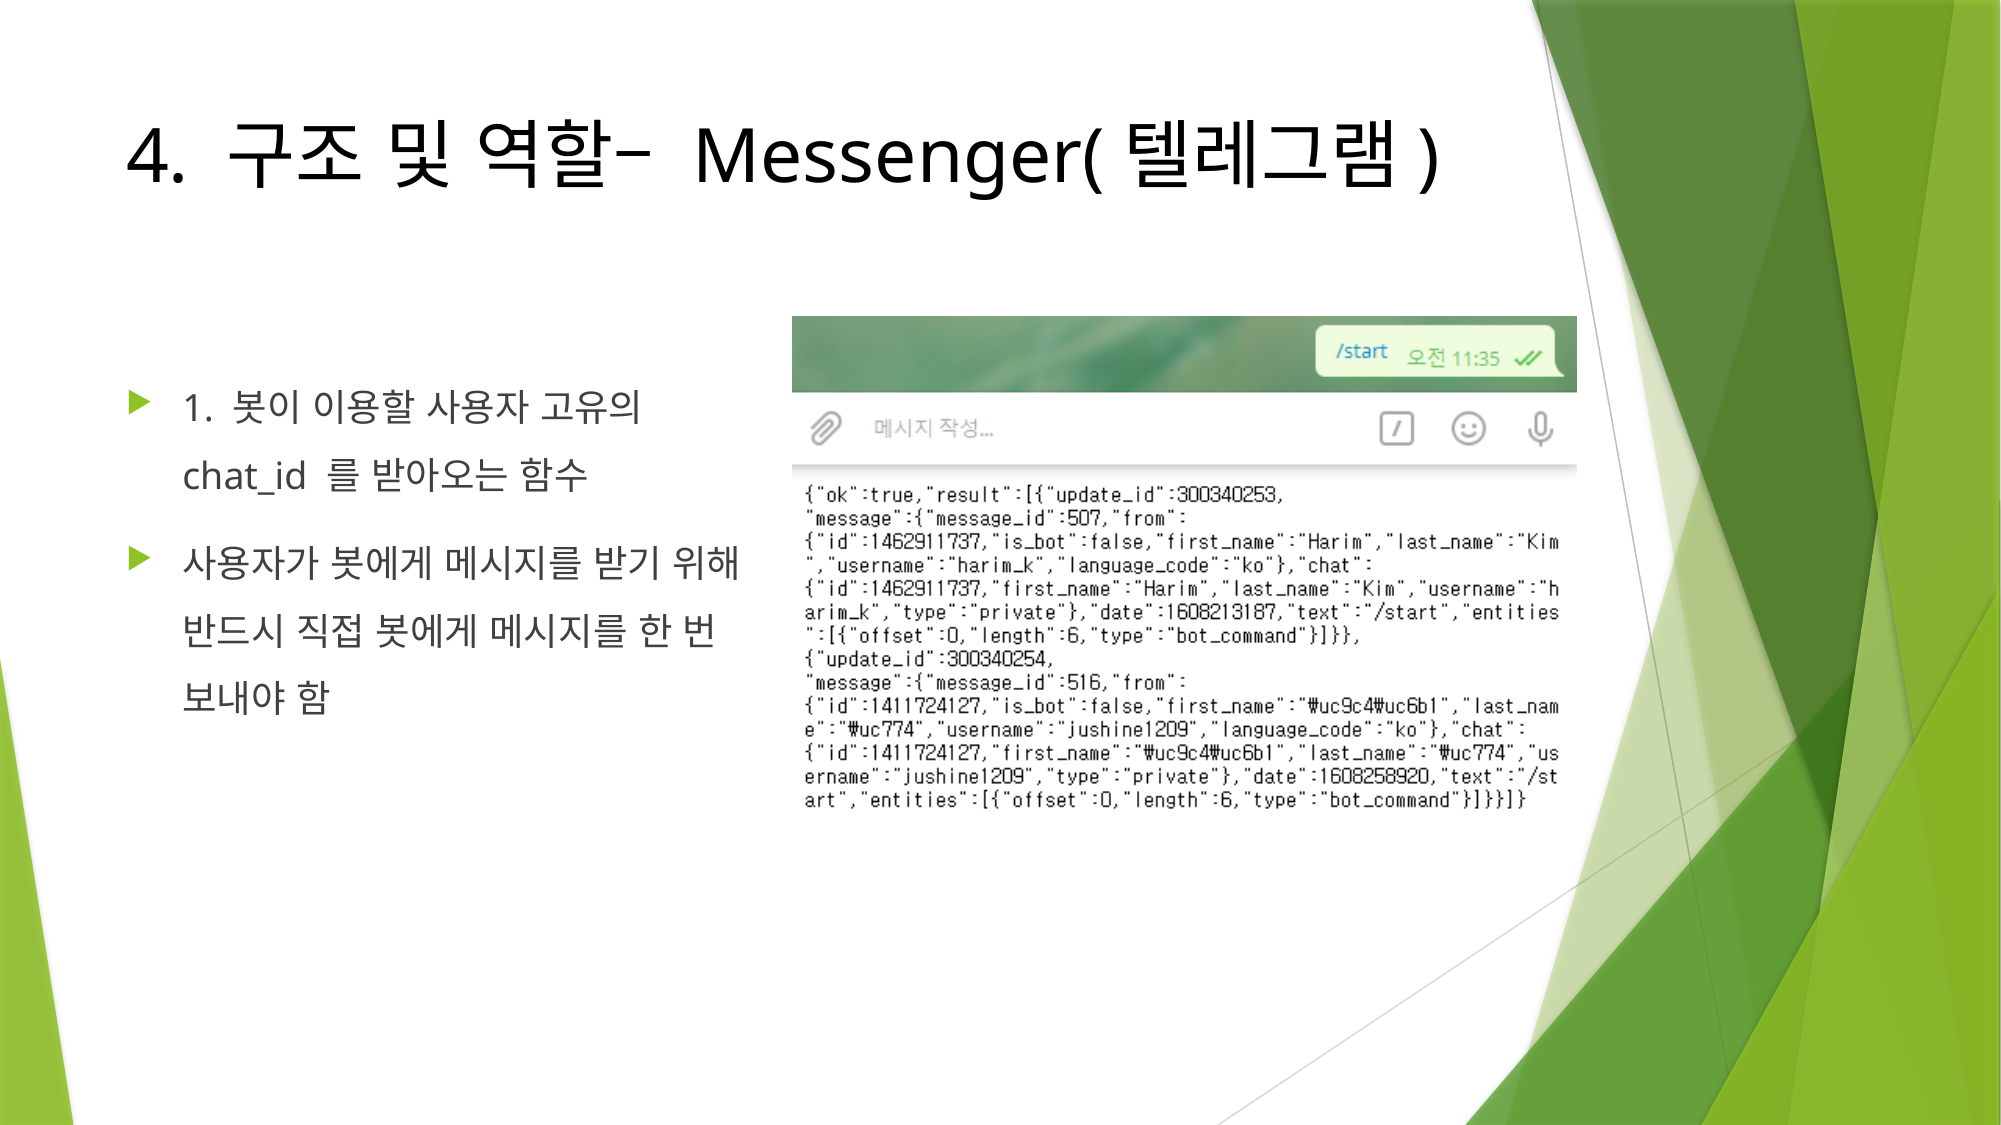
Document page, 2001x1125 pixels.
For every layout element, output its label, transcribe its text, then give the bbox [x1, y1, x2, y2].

list 1. 봇이 이용할 사용자 고유의 chat_id 를 받아오는 함수 사용자가 봇에게 메시지를 받기 위해 반드시 직접 봇에게 메시지를 한 번 보내야 함 [111, 354, 1522, 992]
picture [791, 316, 1578, 874]
title 4. 구조 및 역할– Messenger(텔레그램) [111, 99, 1522, 317]
